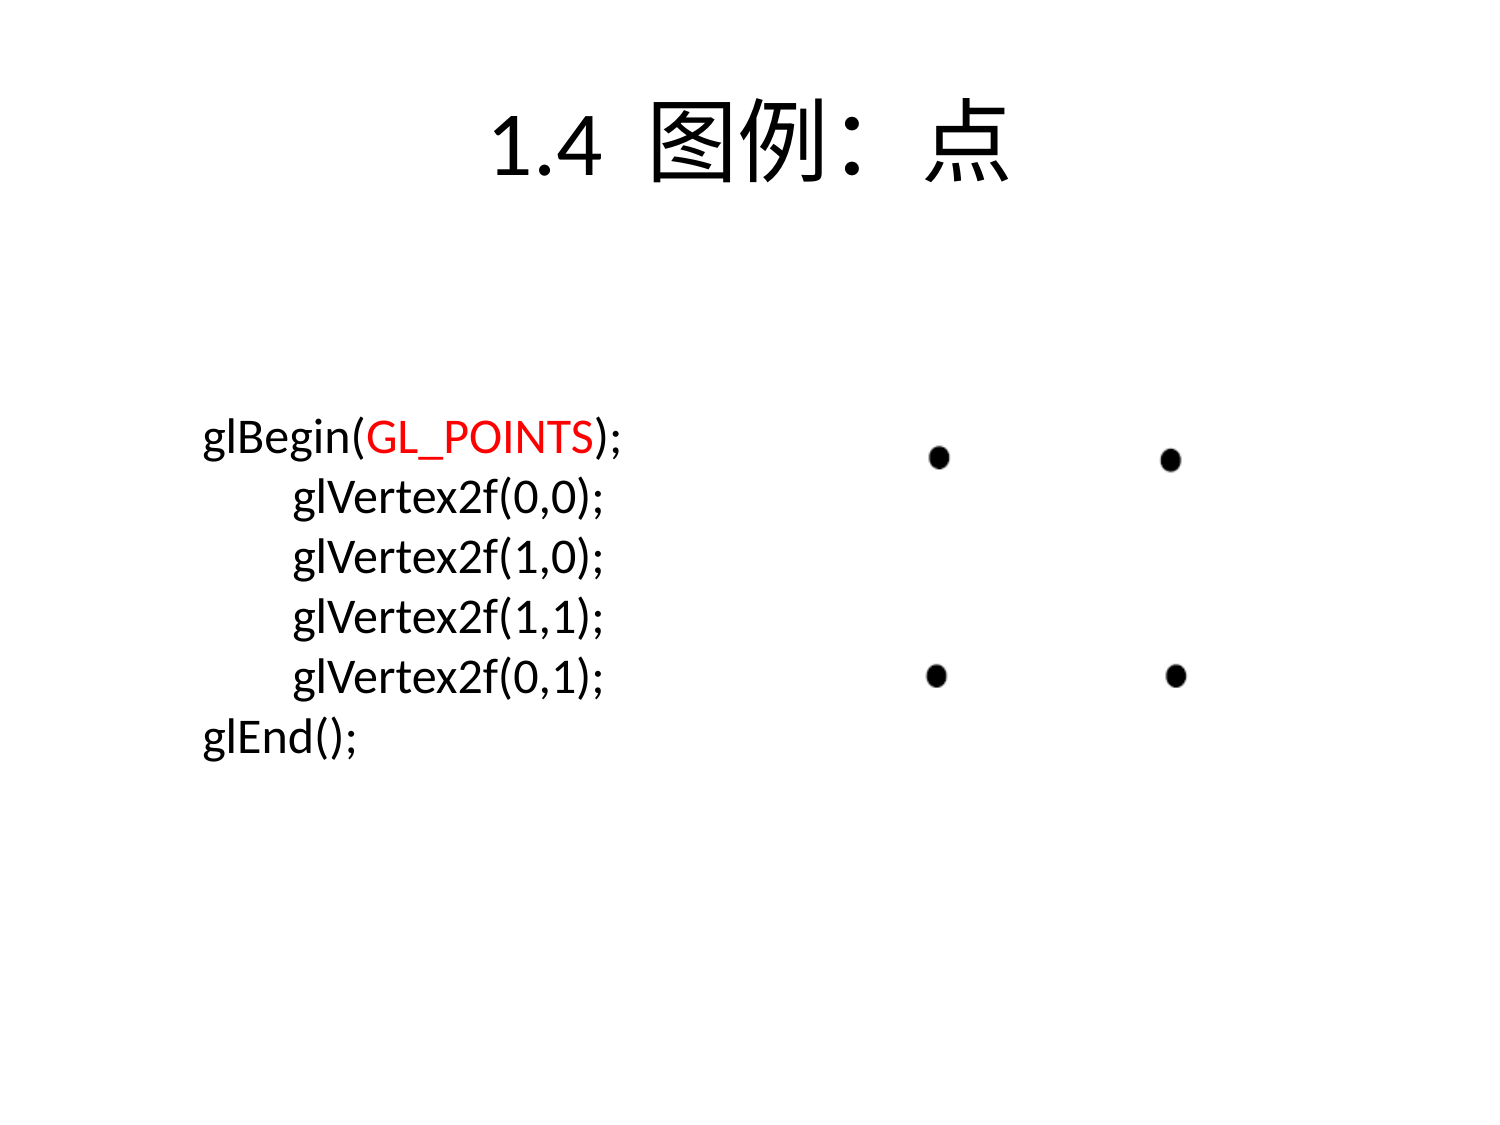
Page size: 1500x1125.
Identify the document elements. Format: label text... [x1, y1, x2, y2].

title 1.4 图例：点 [75, 45, 1425, 233]
picture [896, 424, 1213, 713]
text_box glBegin(GL_POINTS); glVertex2f(0,0); glVertex2f(1,0); glVertex2f(1,1); glVertex2f(0,1); glEnd(); [187, 396, 1275, 771]
